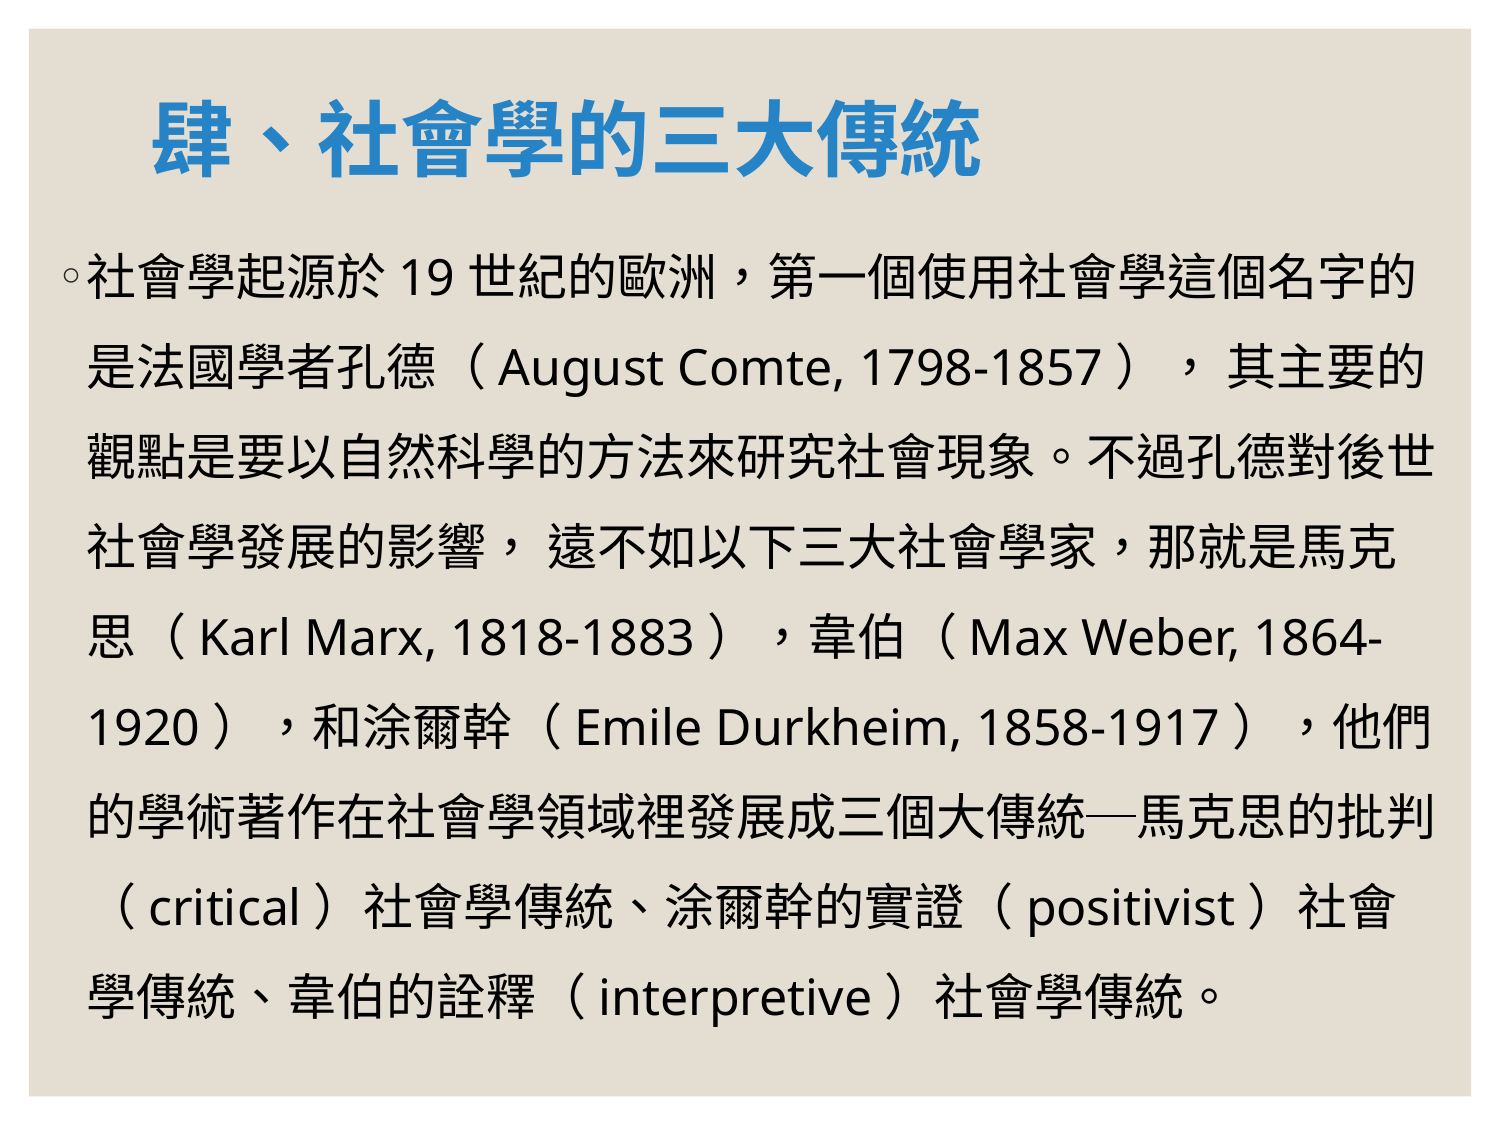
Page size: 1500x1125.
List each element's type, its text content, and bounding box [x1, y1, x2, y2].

title 肆、社會學的三大傳統 [135, 30, 1396, 208]
list 社會學起源於19世紀的歐洲，第一個使用社會學這個名字的是法國學者孔德（August Comte, 1798-1857）， 其主要的觀點是要以自然科學的方法來研究社會現象。不過孔德對後世社會學發展的影響， 遠不如以下三大社會學家，那就是馬克思（Karl Marx, 1818-1883），韋伯（Max Weber, 1864-1920），和涂爾幹（Emile Durkheim, 1858-1917），他們的學術著作在社會學領域裡發展成三個大傳統─馬克思的批判（critical）社會學傳統、涂爾幹的實證（positivist）社會學傳統、韋伯的詮釋（interpretive）社會學傳統。 [41, 208, 1459, 1094]
